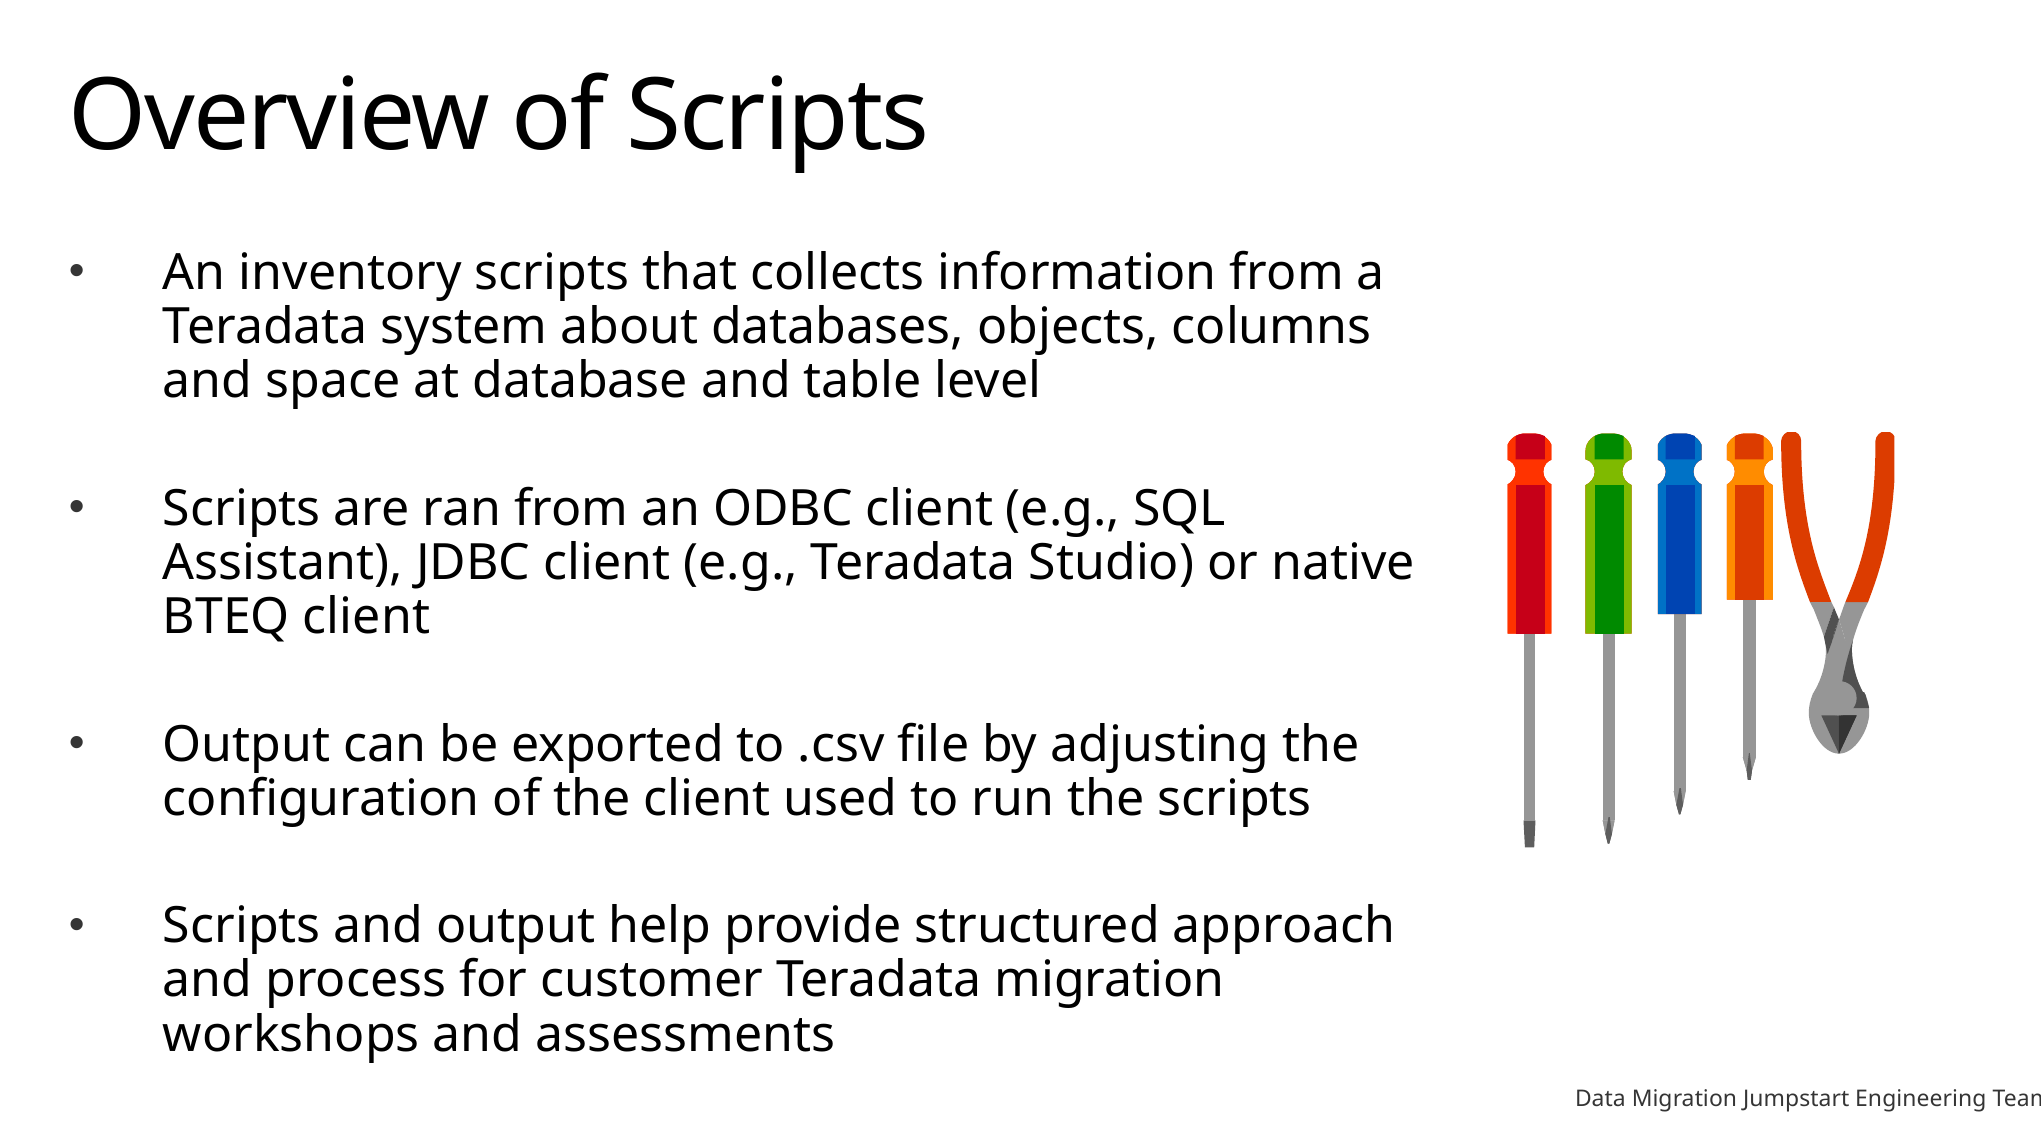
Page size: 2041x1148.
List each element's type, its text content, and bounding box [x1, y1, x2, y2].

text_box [1507, 432, 1895, 849]
list An inventory scripts that collects information from a Teradata system about databases, objects, columns and space at database and table level Scripts are ran from an ODBC client (e.g., SQL Assistant), JDBC client (e.g., Teradata Studio) or native BTEQ client Output can be exported to .csv file by adjusting the configuration of the client used to run the scripts Scripts and output help provide structured approach and process for customer Teradata migration workshops and assessments [45, 231, 1446, 1137]
text_box Data Migration Jumpstart Engineering Team [1545, 1073, 2041, 1124]
title Overview of Scripts [45, 48, 1996, 199]
